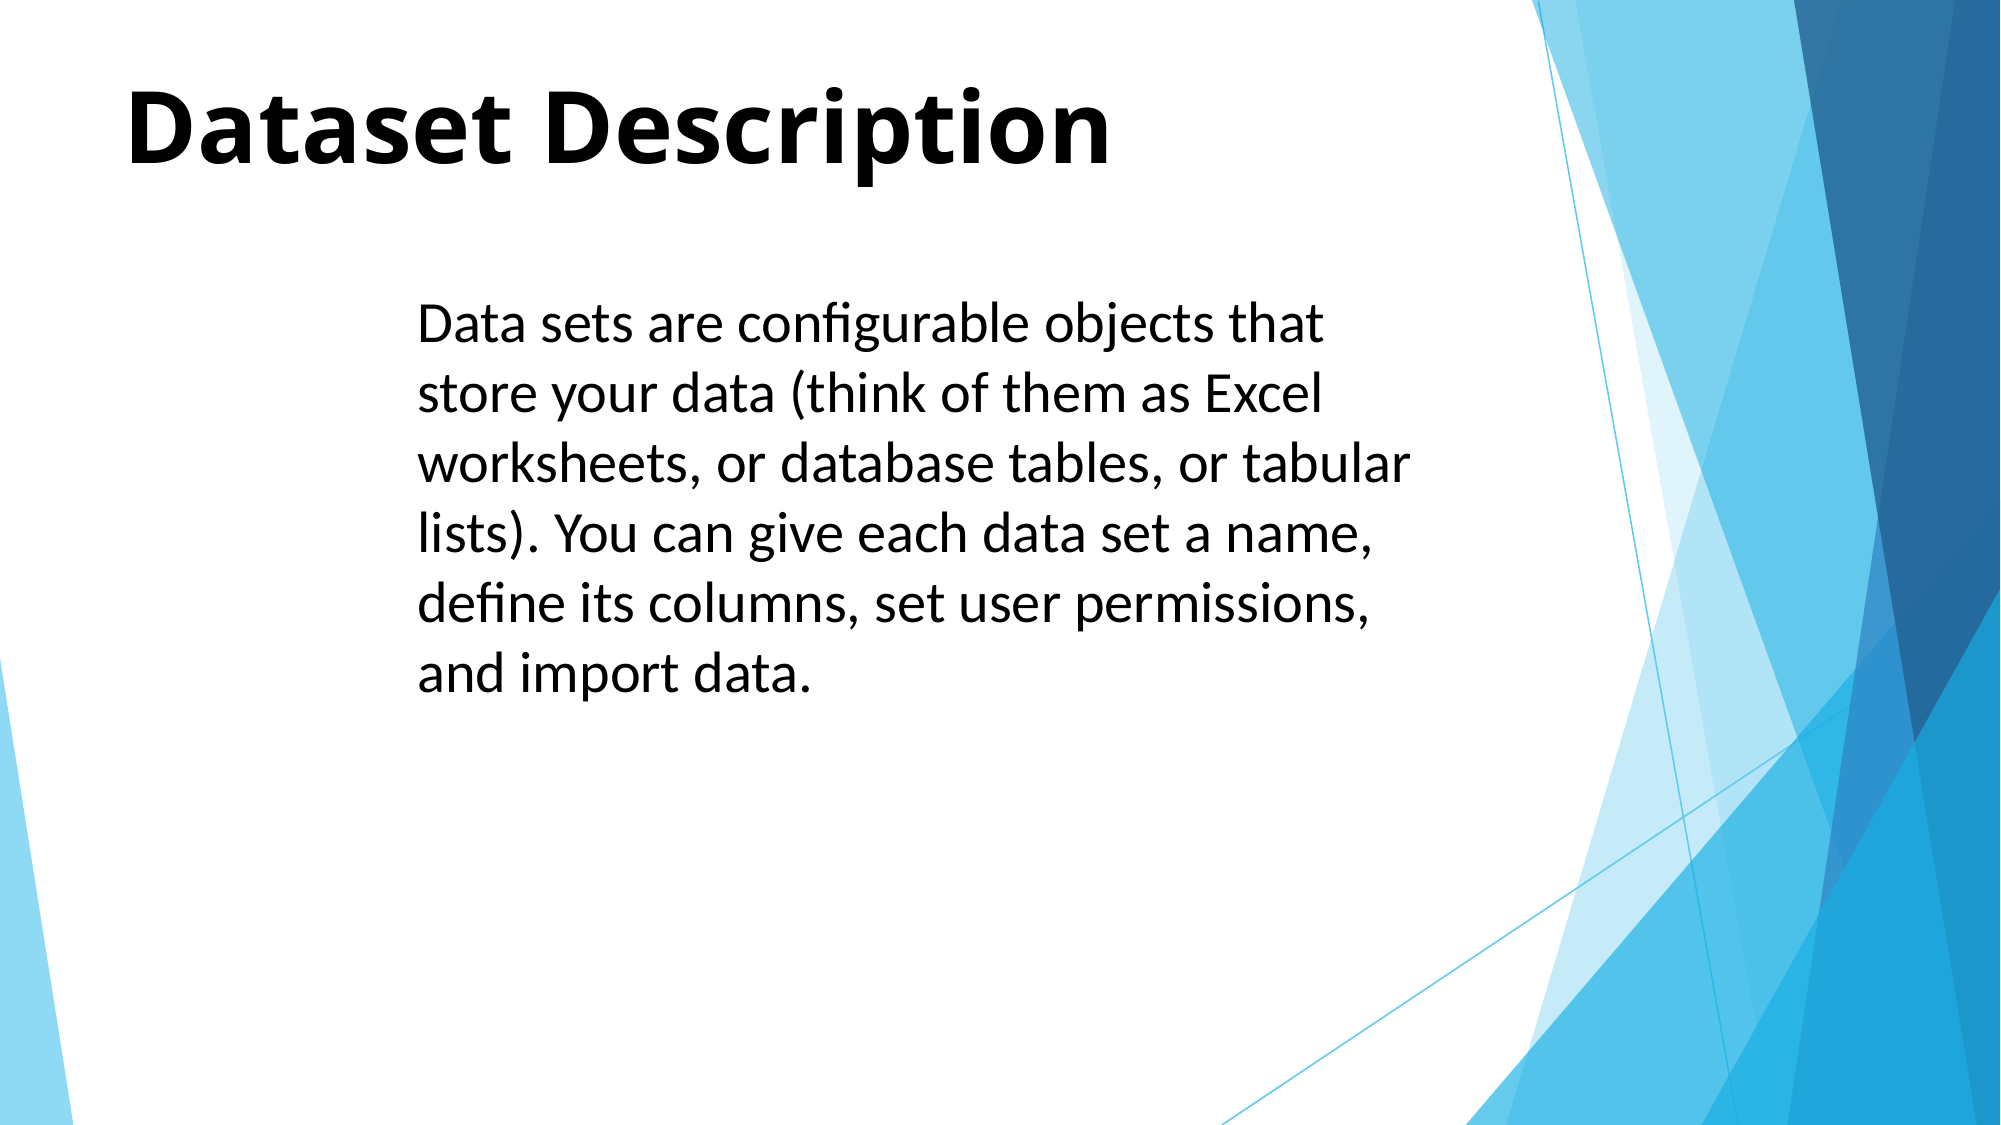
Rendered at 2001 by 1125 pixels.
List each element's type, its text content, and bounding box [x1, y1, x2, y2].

title Dataset Description [123, 63, 1877, 182]
text_box Data sets are configurable objects that store your data (think of them as Excel worksheets, or database tables, or tabular lists). You can give each data set a name, define its columns, set user permissions, and import data. [402, 276, 1455, 712]
